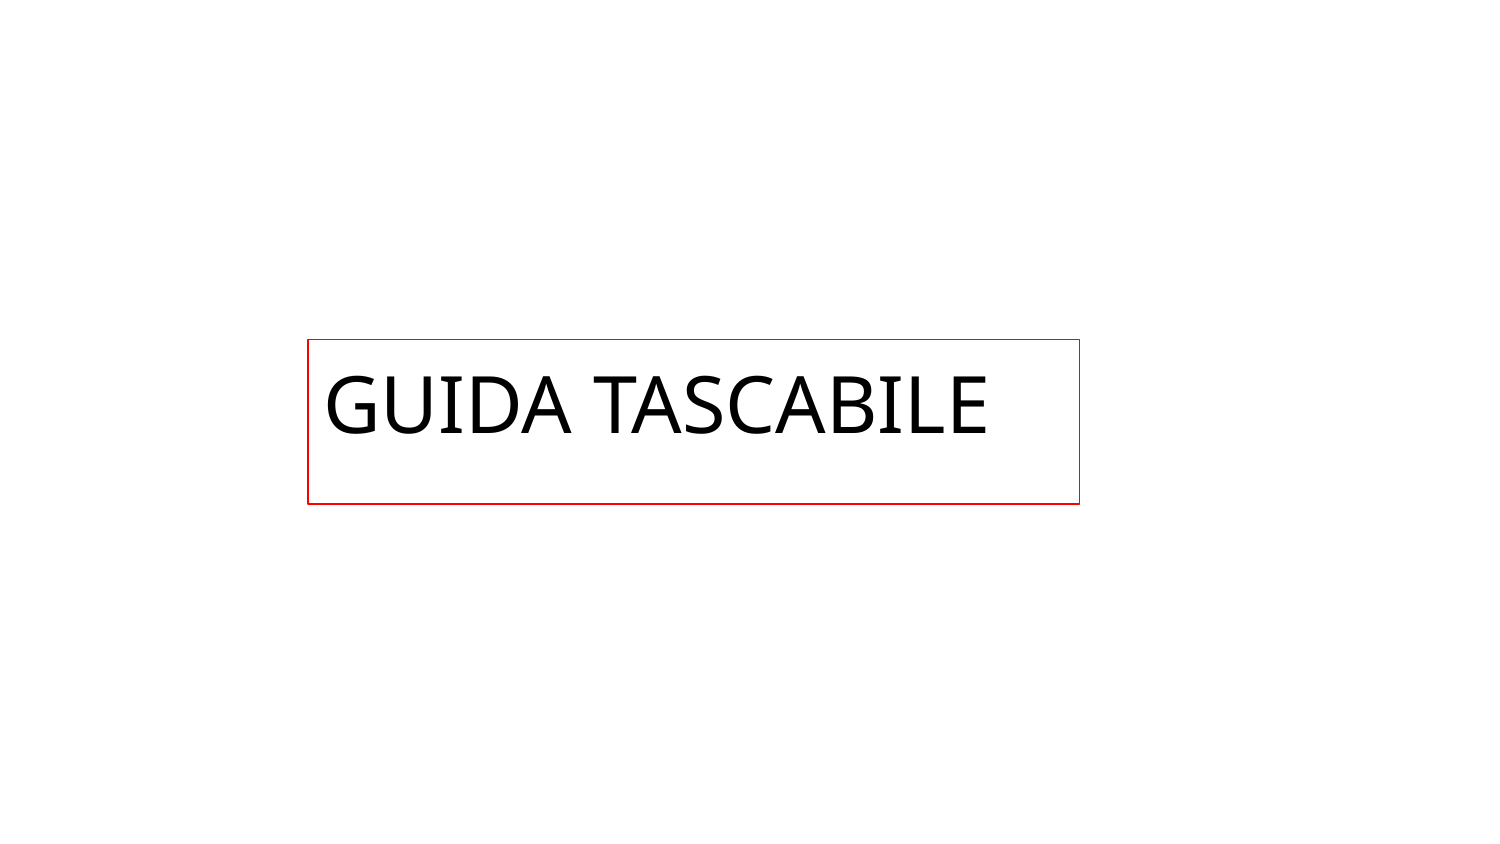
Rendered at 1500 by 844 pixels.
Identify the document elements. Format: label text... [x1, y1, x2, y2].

title GUIDA TASCABILE [308, 339, 1080, 505]
